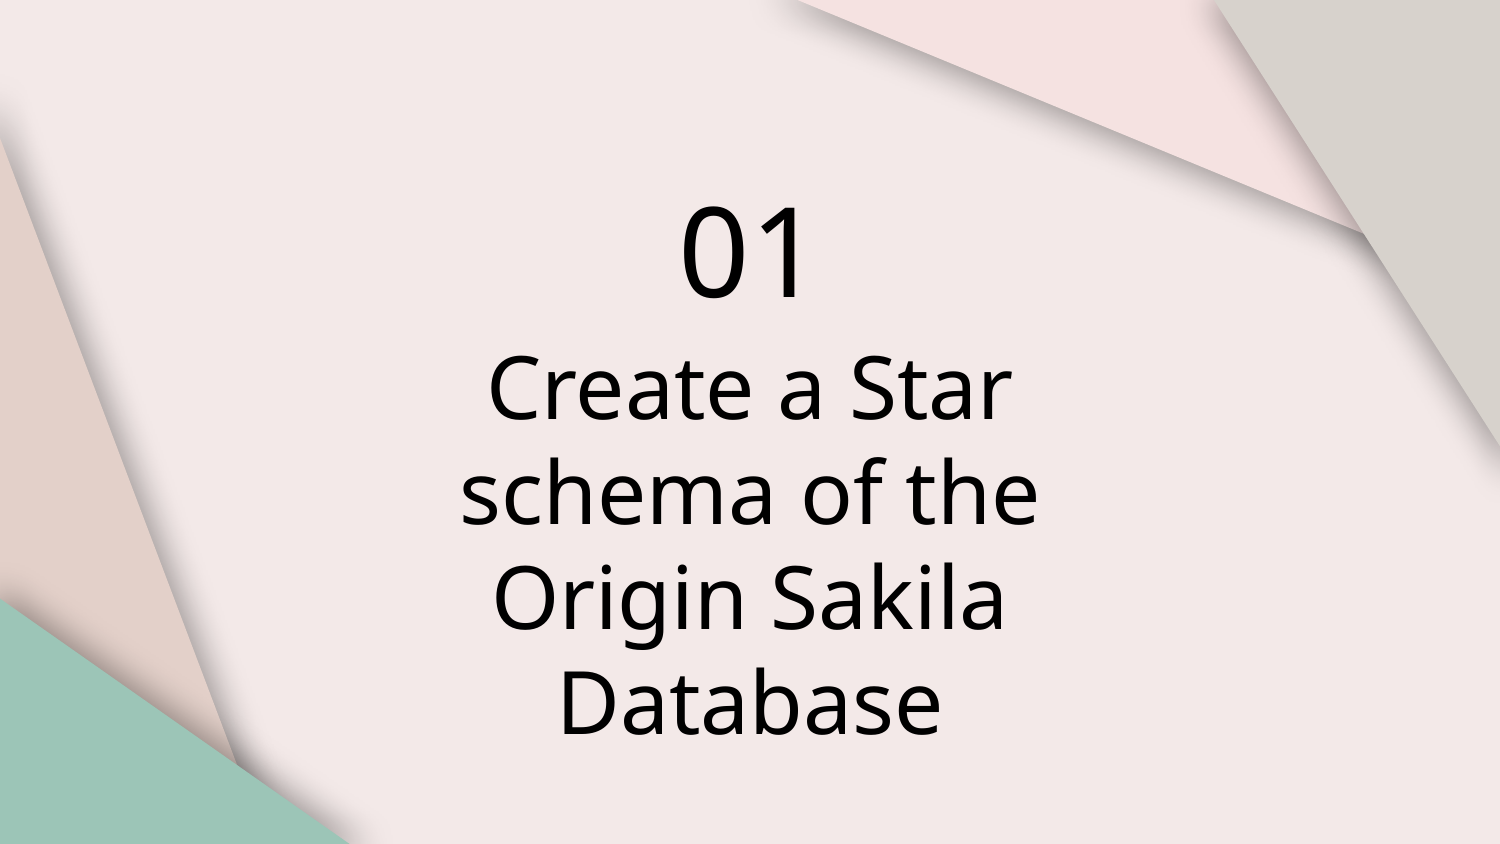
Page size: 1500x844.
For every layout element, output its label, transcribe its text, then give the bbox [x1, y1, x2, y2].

title Create a Star schema of the Origin Sakila Database [392, 317, 1108, 682]
title 01 [656, 178, 844, 317]
